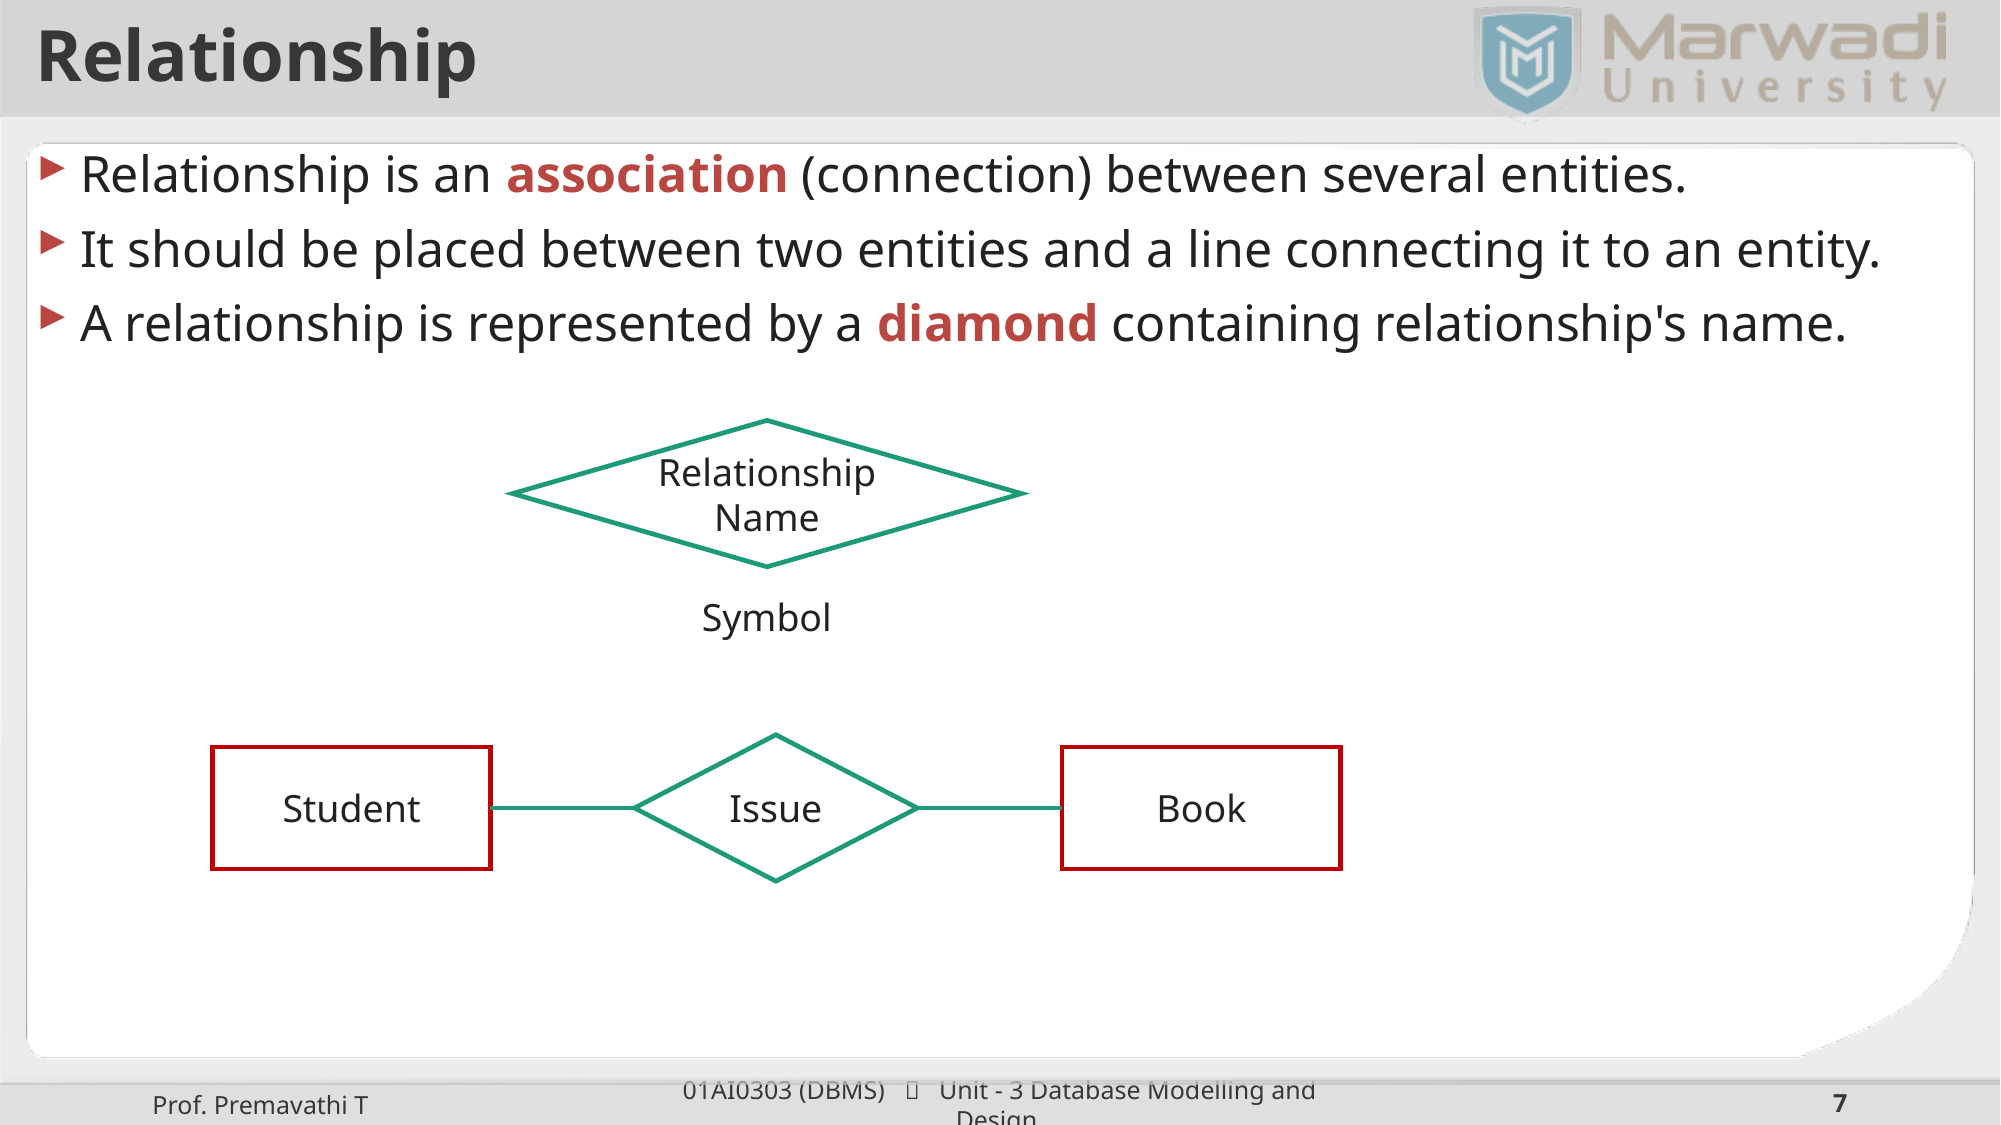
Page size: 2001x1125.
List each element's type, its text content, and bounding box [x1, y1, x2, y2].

text_box Book [1061, 746, 1342, 870]
list Relationship is an association (connection) between several entities. It should be placed between two entities and a line connecting it to an entity. A relationship is represented by a diamond containing relationship's name. [21, 141, 1979, 1059]
text_box Issue [635, 733, 917, 883]
text_box Relationship Name [508, 419, 1026, 568]
title Relationship [0, 0, 2000, 117]
text_box Symbol [686, 587, 848, 647]
text_box Student [211, 746, 492, 870]
picture [0, 117, 2000, 1085]
